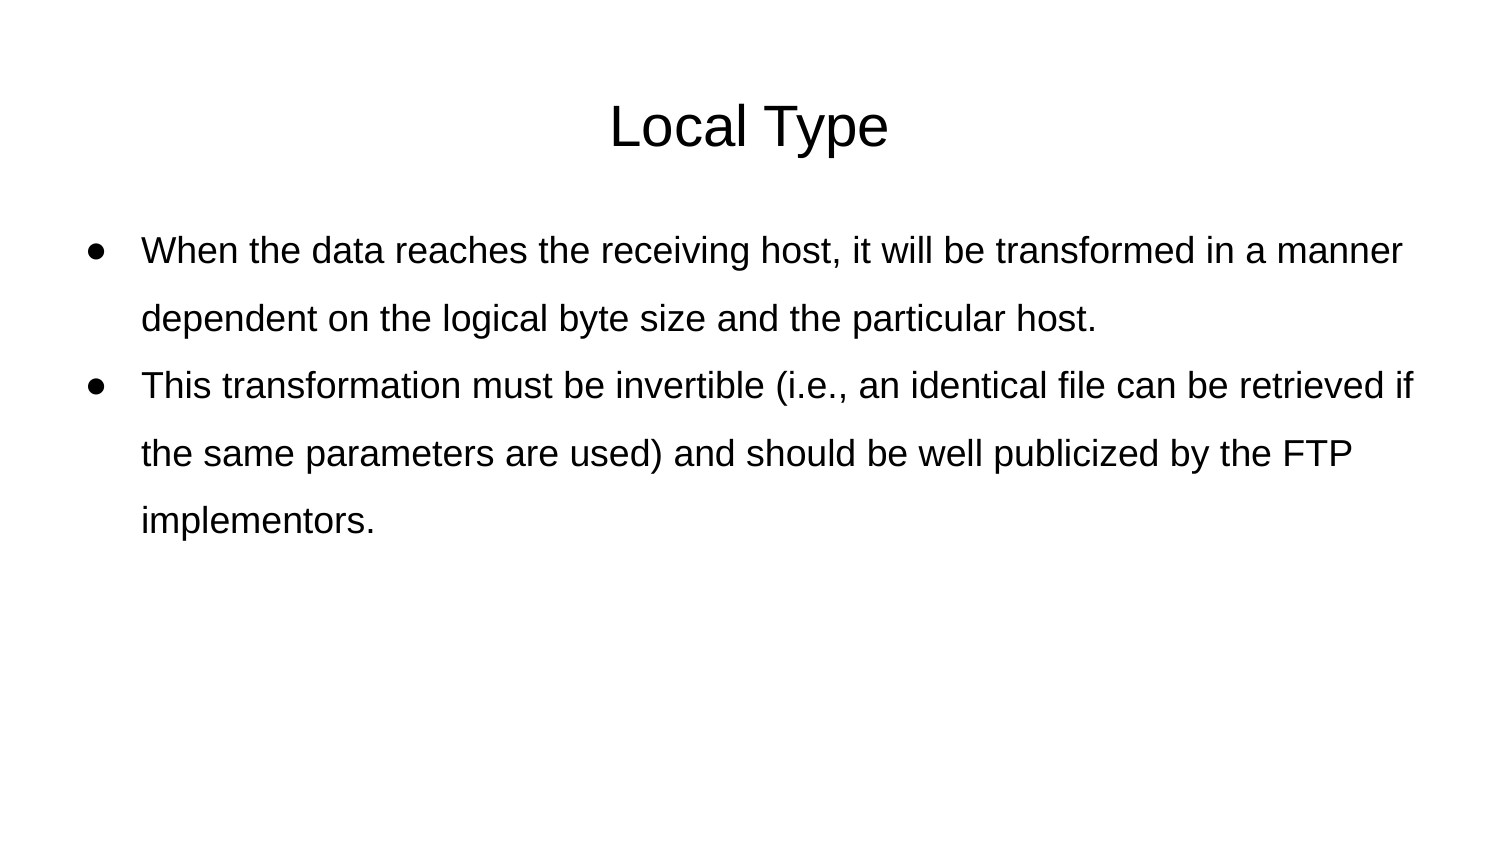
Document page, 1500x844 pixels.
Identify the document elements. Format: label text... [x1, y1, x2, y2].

title Local Type [51, 72, 1449, 167]
list When the data reaches the receiving host, it will be transformed in a manner dependent on the logical byte size and the particular host. This transformation must be invertible (i.e., an identical file can be retrieved if the same parameters are used) and should be well publicized by the FTP implementors. [51, 189, 1449, 750]
